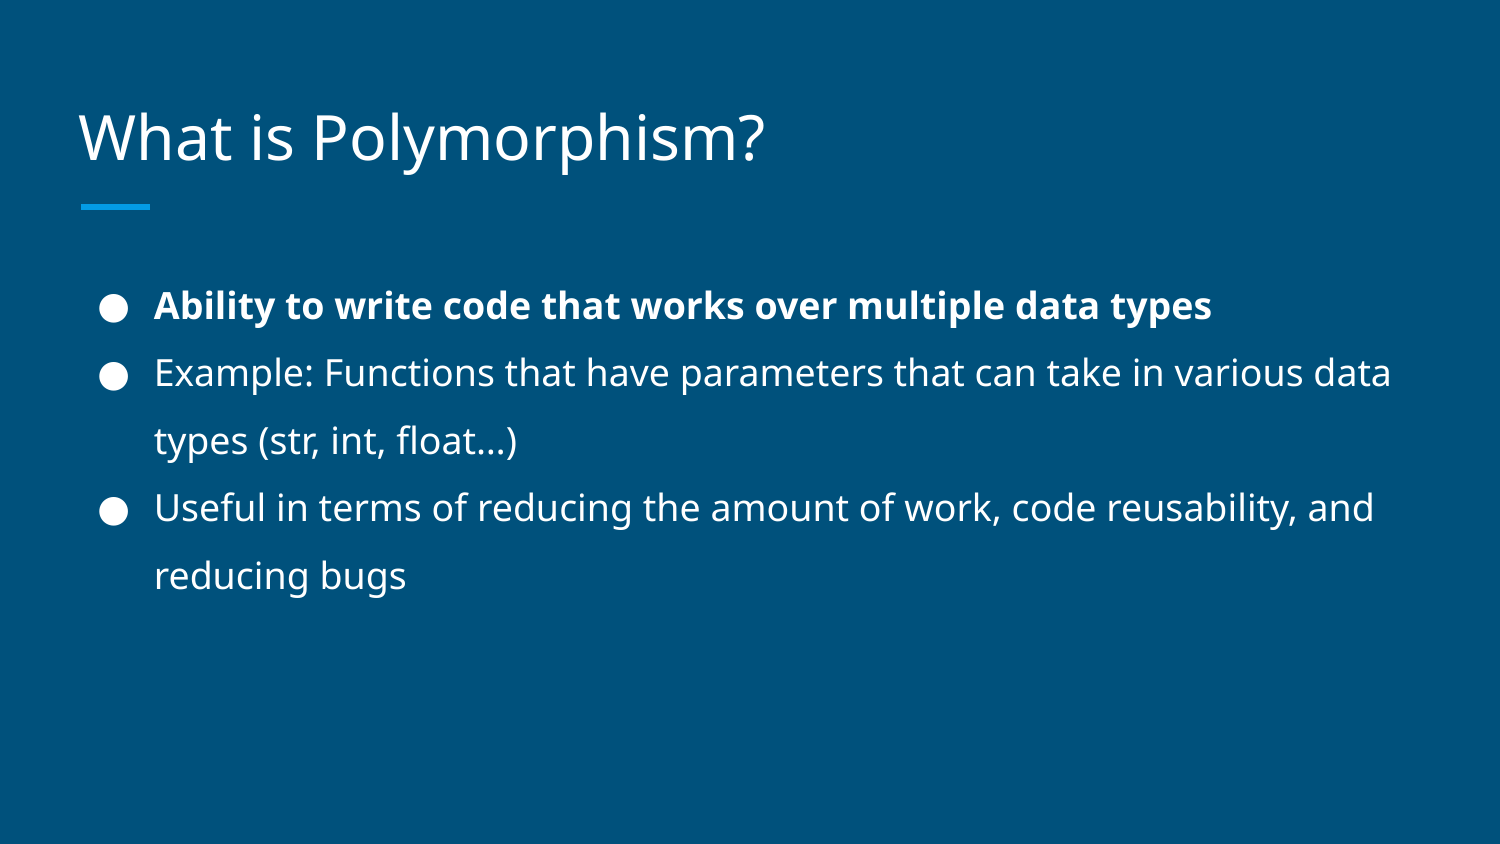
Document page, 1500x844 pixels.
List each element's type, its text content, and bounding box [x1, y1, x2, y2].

title What is Polymorphism? [63, 75, 1437, 188]
list Ability to write code that works over multiple data types Example: Functions that have parameters that can take in various data types (str, int, float…) Useful in terms of reducing the amount of work, code reusability, and reducing bugs [63, 244, 1437, 750]
